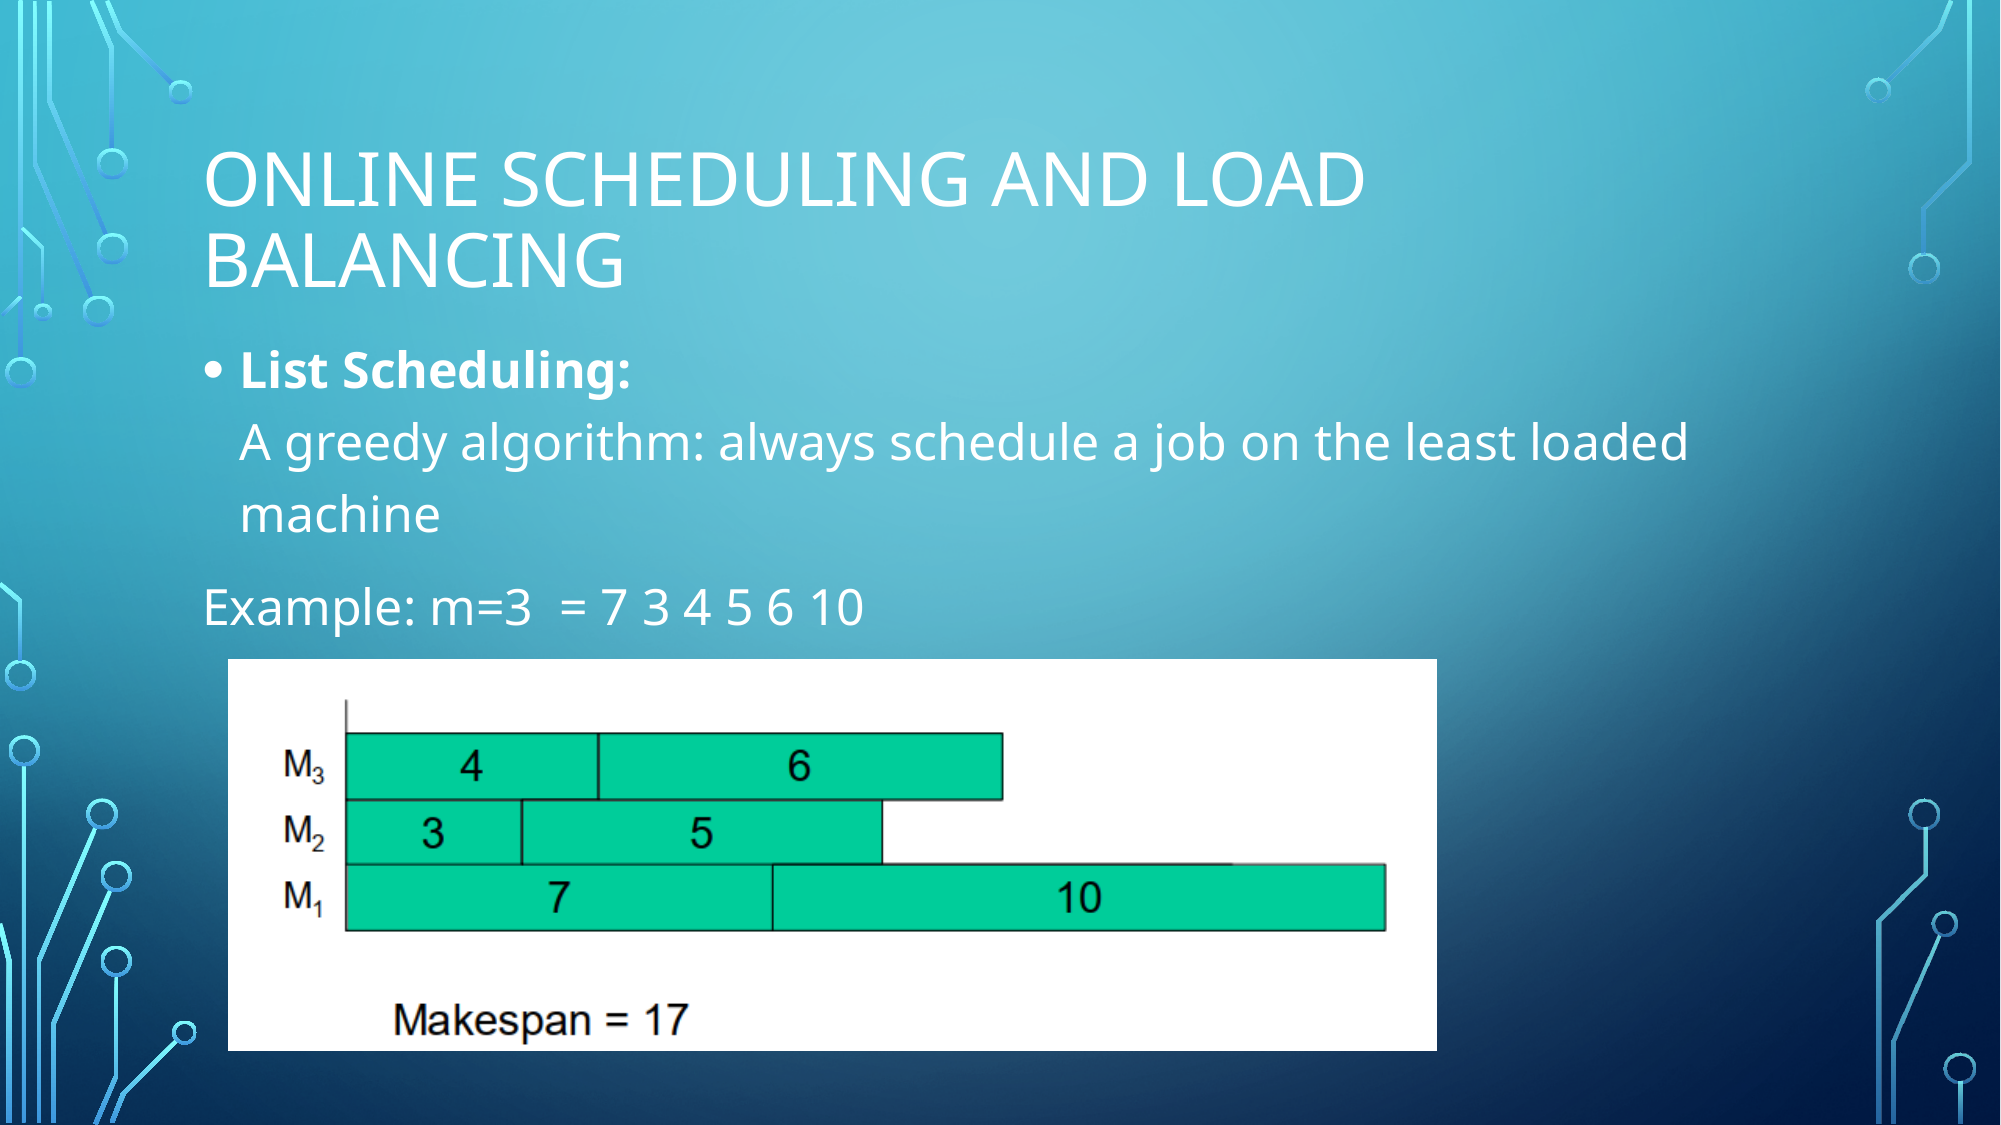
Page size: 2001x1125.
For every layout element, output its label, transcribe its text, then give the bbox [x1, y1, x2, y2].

title Online Scheduling and Load Balancing [187, 101, 1813, 344]
picture [228, 659, 1437, 1051]
